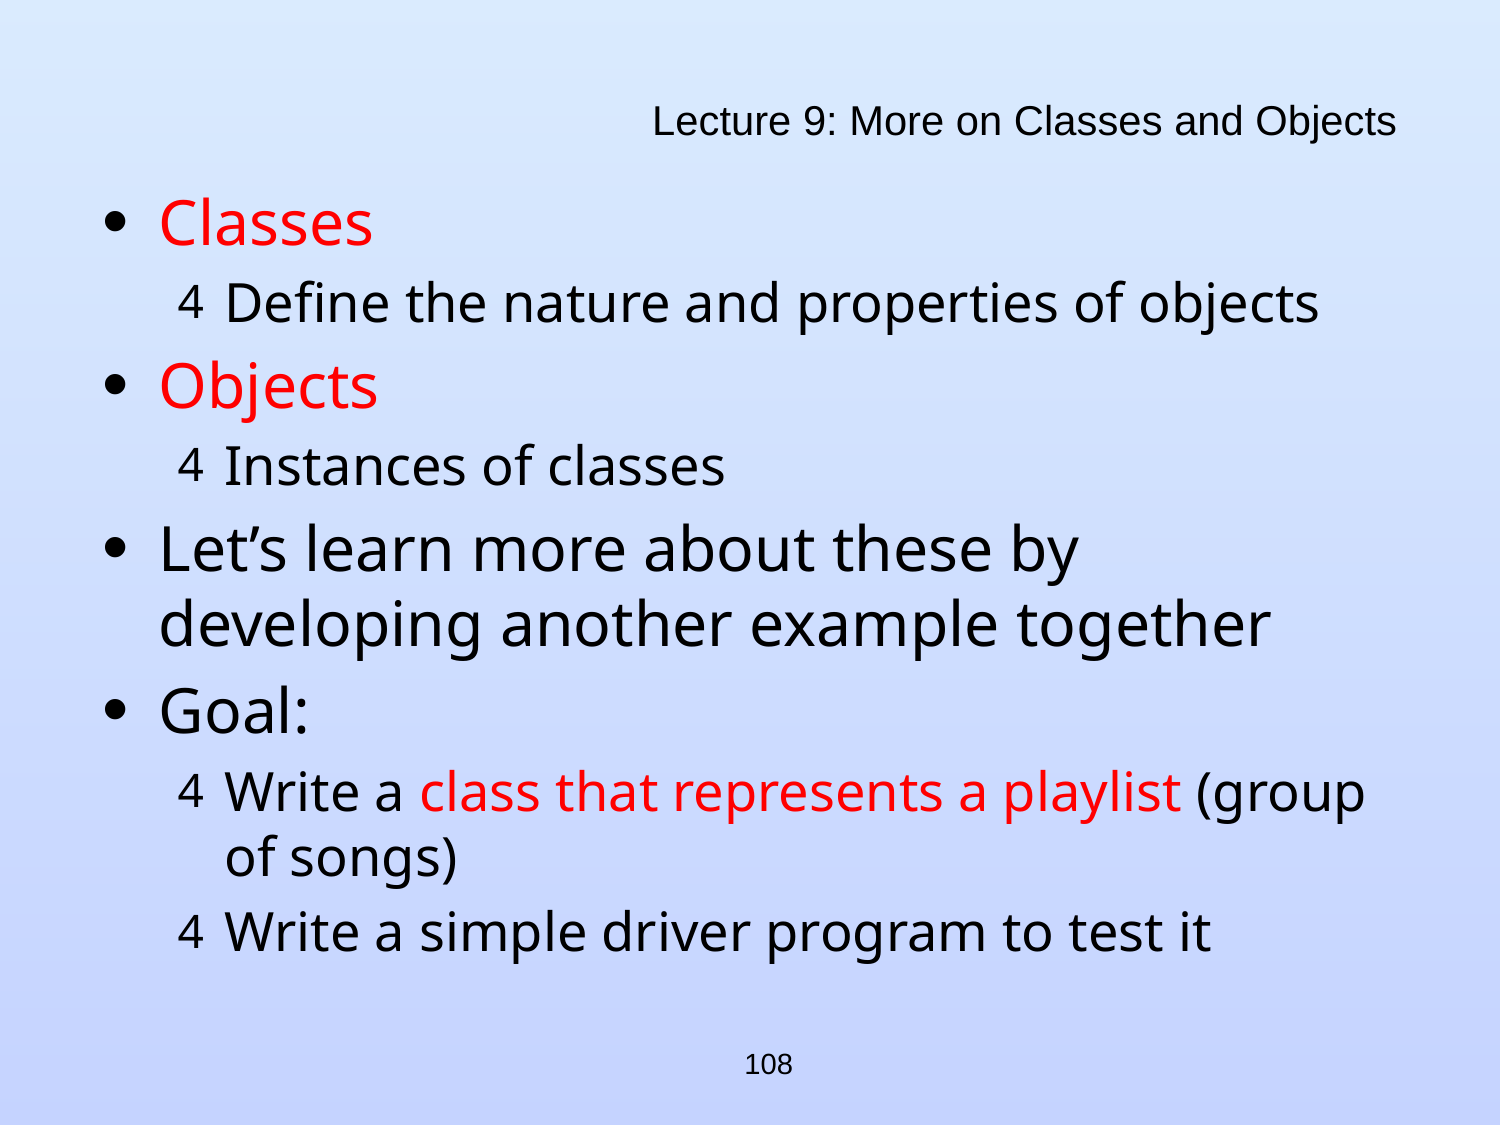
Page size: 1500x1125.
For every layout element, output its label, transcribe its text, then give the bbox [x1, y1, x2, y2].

title Lecture 9: More on Classes and Objects [87, 99, 1413, 150]
list Classes Define the nature and properties of objects Objects Instances of classes Let’s learn more about these by developing another example together Goal: Write a class that represents a playlist (group of songs) Write a simple driver program to test it [87, 174, 1413, 1000]
slide_number 108 [612, 1024, 926, 1101]
